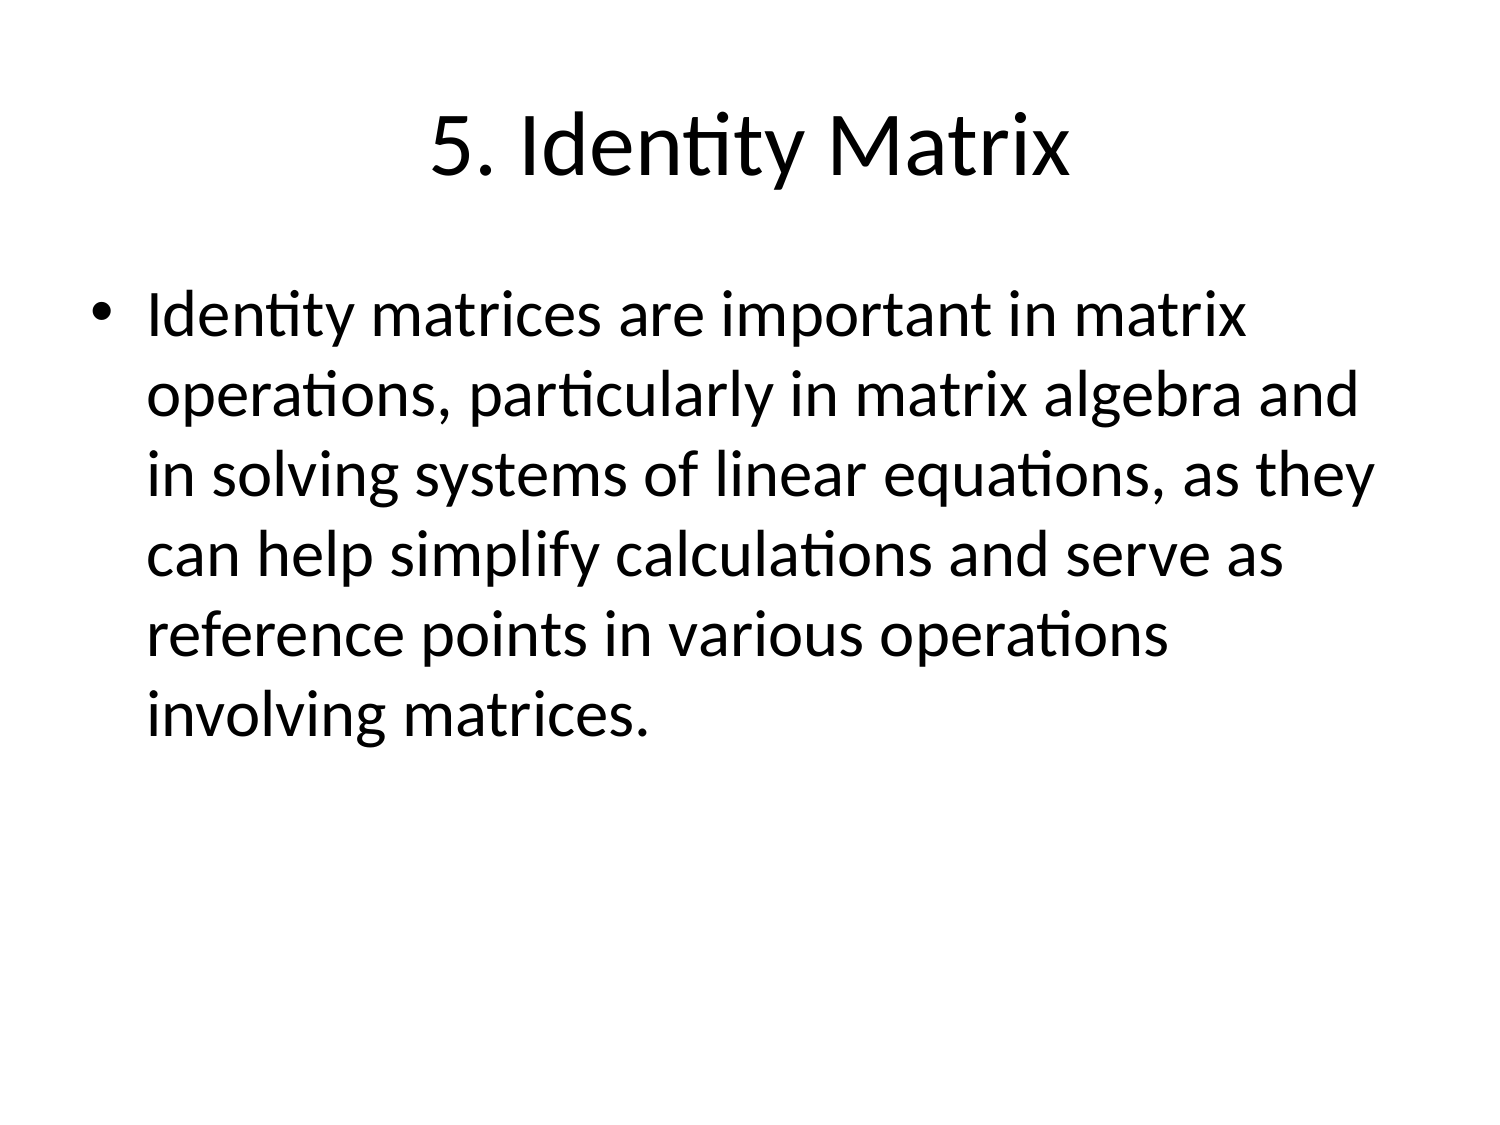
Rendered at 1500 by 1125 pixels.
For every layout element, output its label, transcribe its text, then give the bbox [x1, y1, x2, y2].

title 5. Identity Matrix [75, 45, 1425, 233]
list Identity matrices are important in matrix operations, particularly in matrix algebra and in solving systems of linear equations, as they can help simplify calculations and serve as reference points in various operations involving matrices. [75, 262, 1425, 1005]
